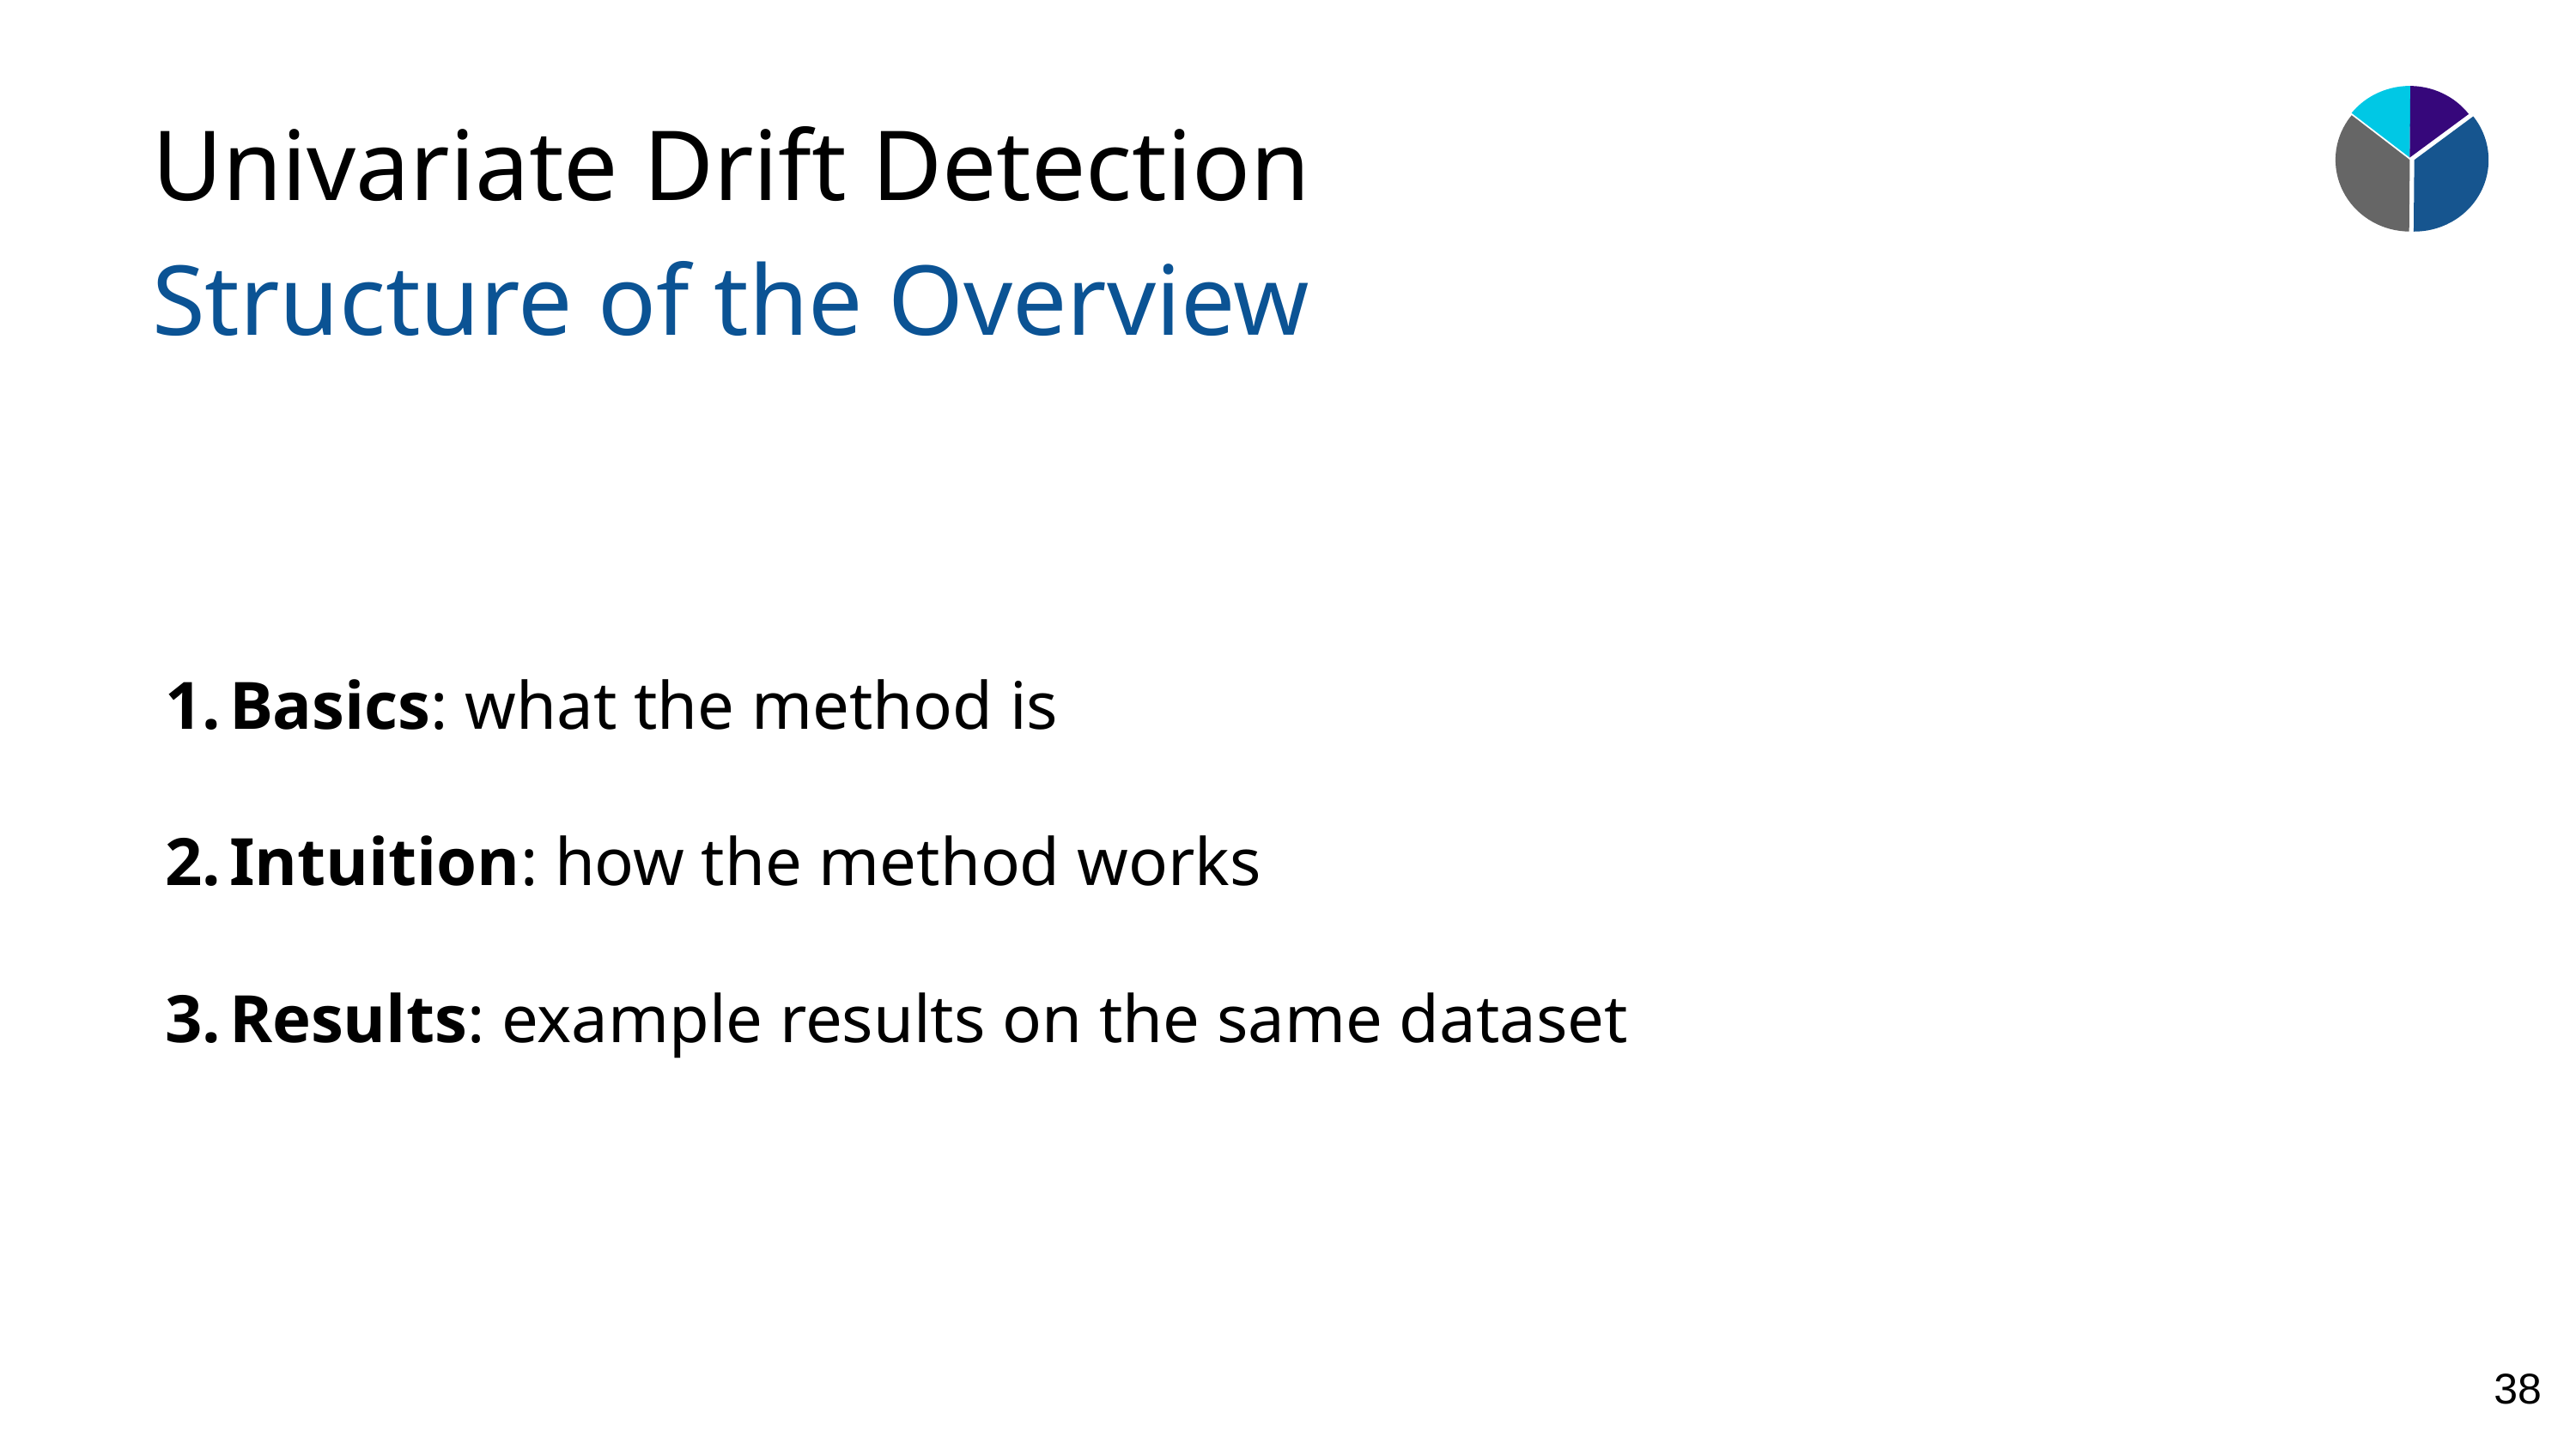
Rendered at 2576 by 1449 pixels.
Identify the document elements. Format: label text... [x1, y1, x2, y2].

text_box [2334, 85, 2490, 233]
slide_number ‹#› [2410, 1337, 2566, 1449]
text_box Univariate Drift Detection Structure of the Overview [152, 85, 2325, 373]
text_box Basics: what the method is Intuition: how the method works Results: example results on the same dataset [152, 572, 2504, 1069]
